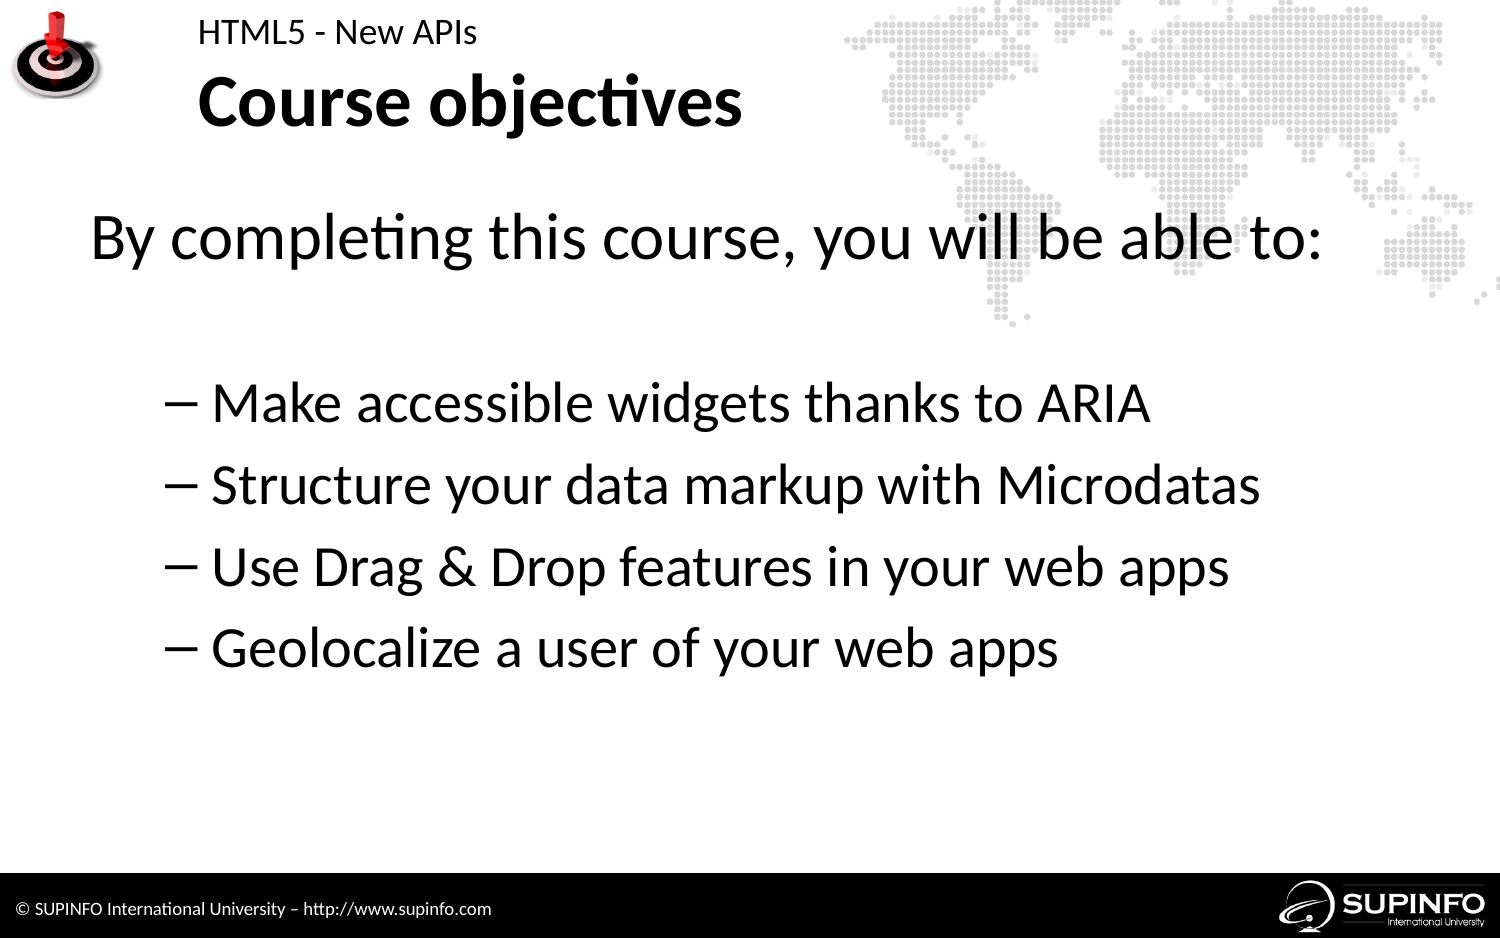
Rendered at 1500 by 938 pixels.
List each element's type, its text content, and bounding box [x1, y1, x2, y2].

list By completing this course, you will be able to: Make accessible widgets thanks to ARIA Structure your data markup with Microdatas Use Drag & Drop features in your web apps Geolocalize a user of your web apps [74, 184, 1460, 880]
text_box Course objectives [183, 56, 1459, 138]
picture [844, 0, 1500, 327]
picture [1269, 870, 1494, 938]
text_box HTML5 - New APIs [183, 0, 1459, 56]
picture [2, 7, 105, 99]
